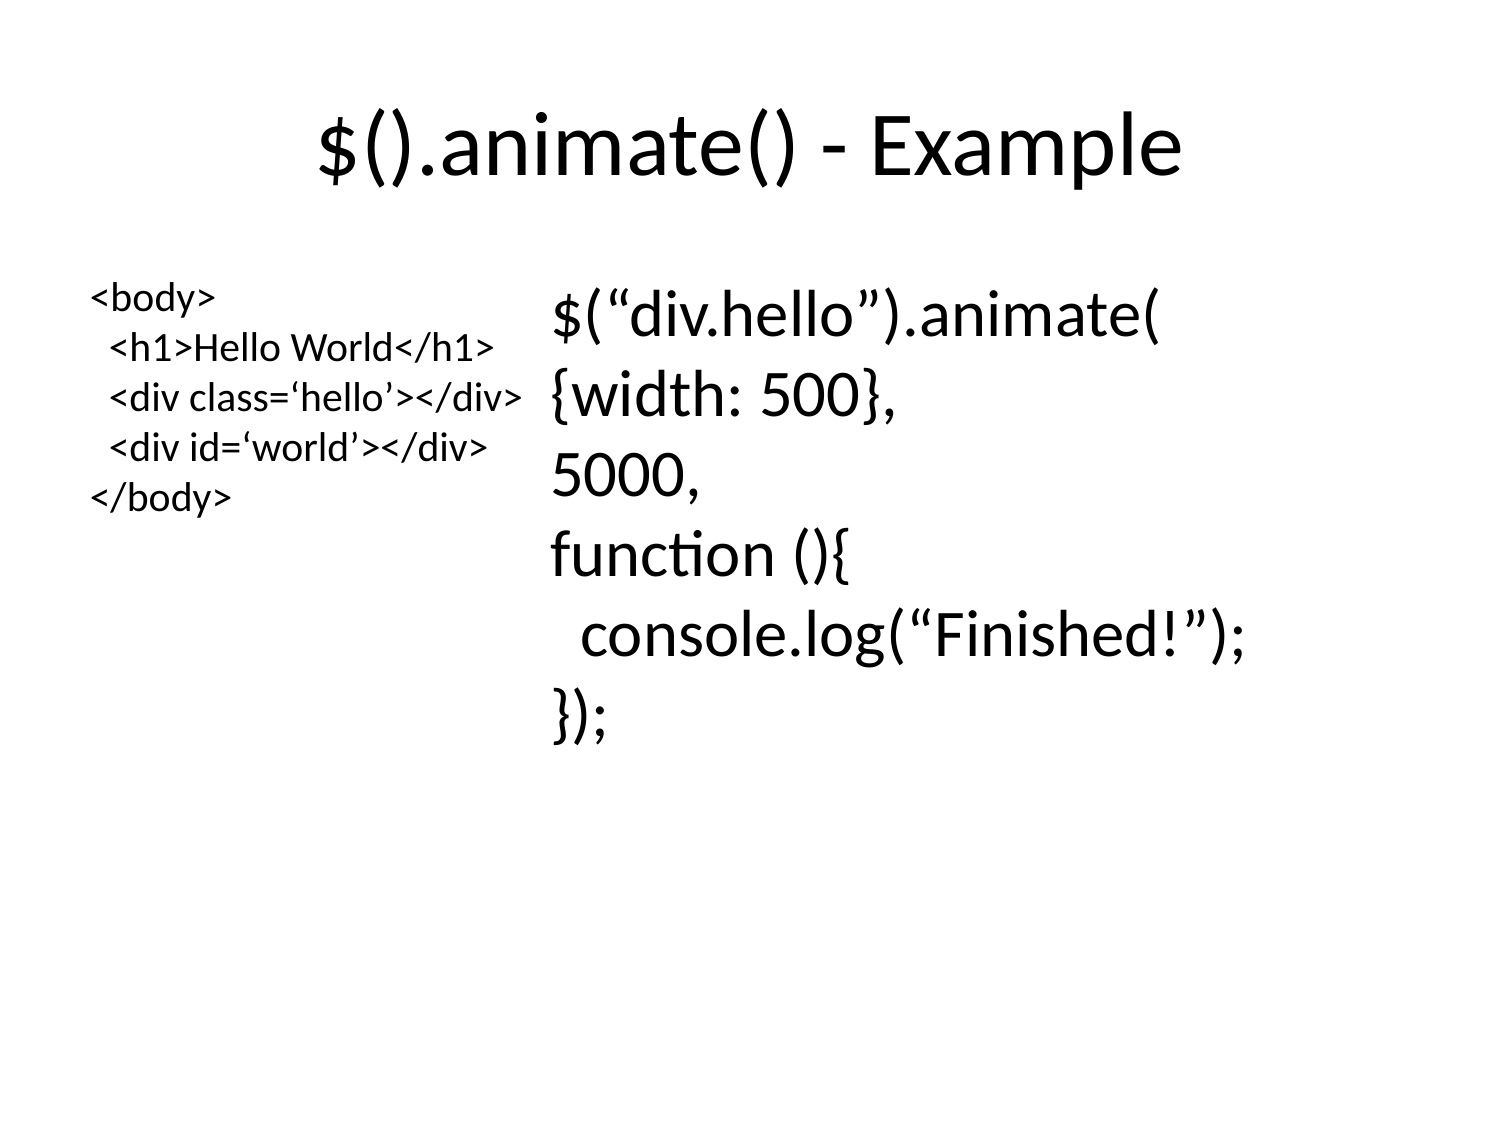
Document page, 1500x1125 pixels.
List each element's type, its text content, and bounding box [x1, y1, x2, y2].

text_box $(“div.hello”).animate( {width: 500}, 5000, function (){ console.log(“Finished!”); }); [535, 262, 1452, 1005]
text_box $().animate() - Example [75, 45, 1425, 233]
text_box <body> <h1>Hello World</h1> <div class=‘hello’></div> <div id=‘world’></div> </body> [74, 262, 535, 685]
